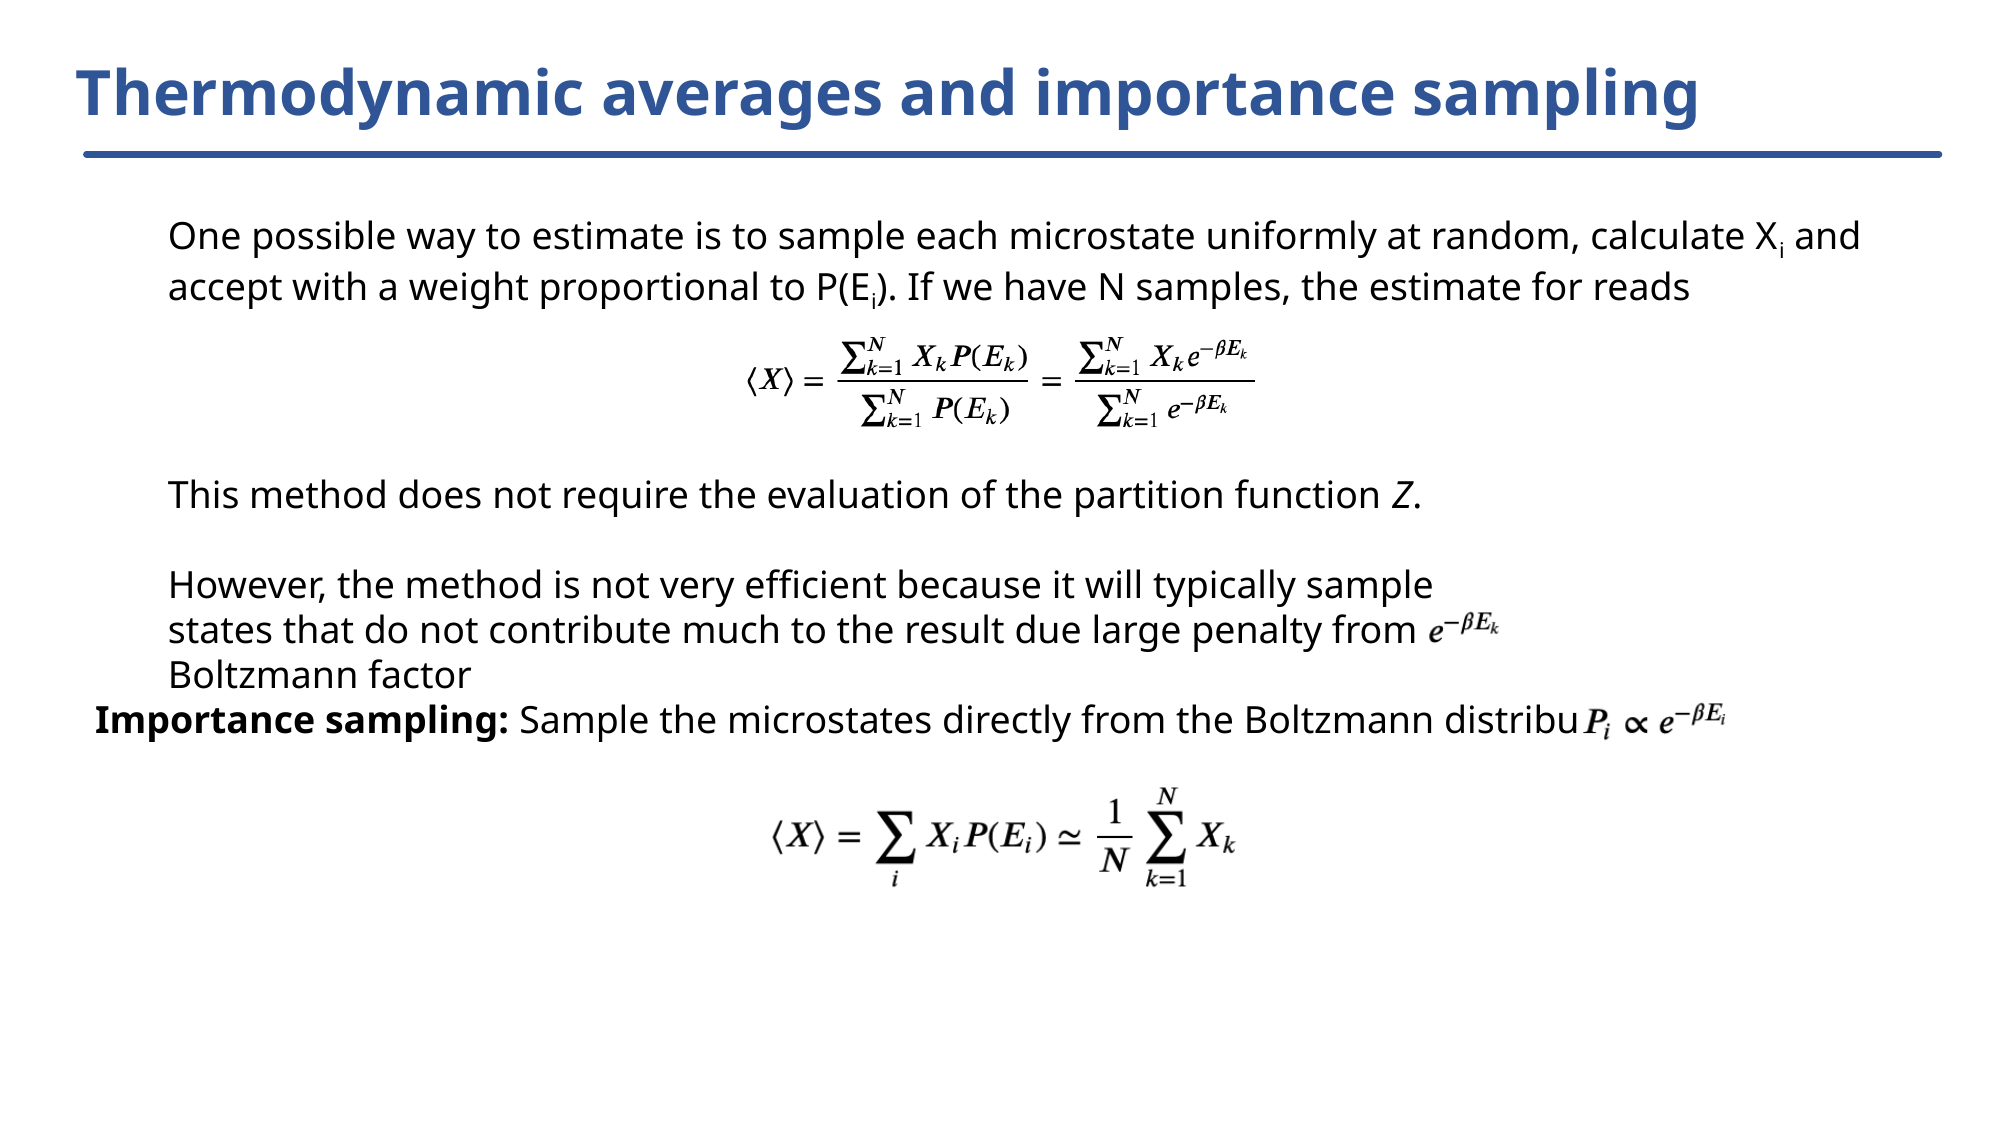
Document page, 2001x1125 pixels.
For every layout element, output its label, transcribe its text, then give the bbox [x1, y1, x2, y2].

picture [738, 329, 1262, 436]
text_box This method does not require the evaluation of the partition function Z. However, the method is not very efficient because it will typically sample states that do not contribute much to the result due large penalty from the Boltzmann factor [153, 463, 1557, 704]
picture [761, 777, 1239, 897]
picture [1578, 695, 1729, 750]
title Thermodynamic averages and importance sampling [60, 0, 1940, 192]
picture [1423, 604, 1503, 659]
text_box Importance sampling: Sample the microstates directly from the Boltzmann distribution [80, 688, 1675, 749]
